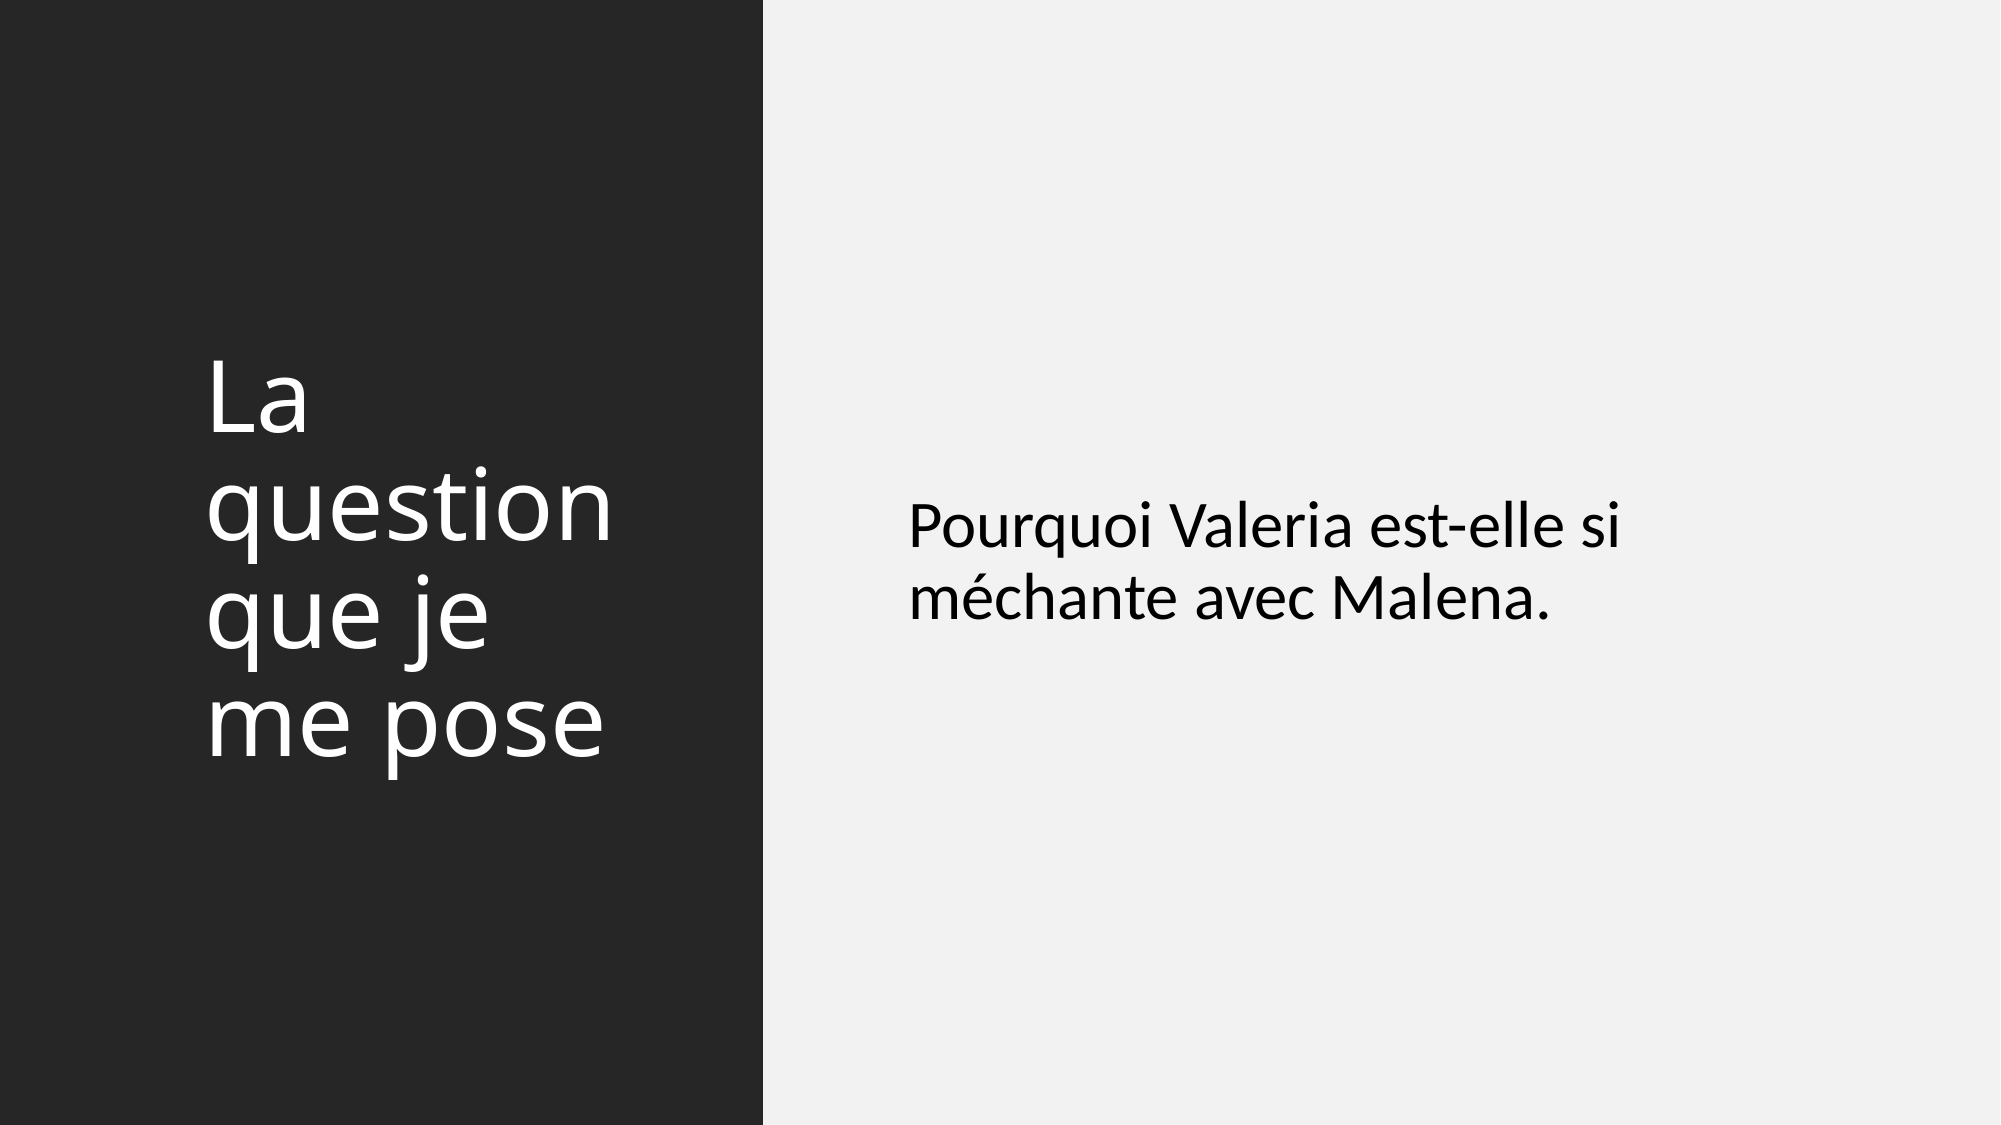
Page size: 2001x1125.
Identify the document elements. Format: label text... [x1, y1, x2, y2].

text_box [0, 0, 762, 1125]
text_box [762, 0, 2000, 1125]
title La question que je me pose [189, 104, 666, 1020]
list Pourquoi Valeria est-elle si méchante avec Malena. [893, 104, 1812, 1020]
